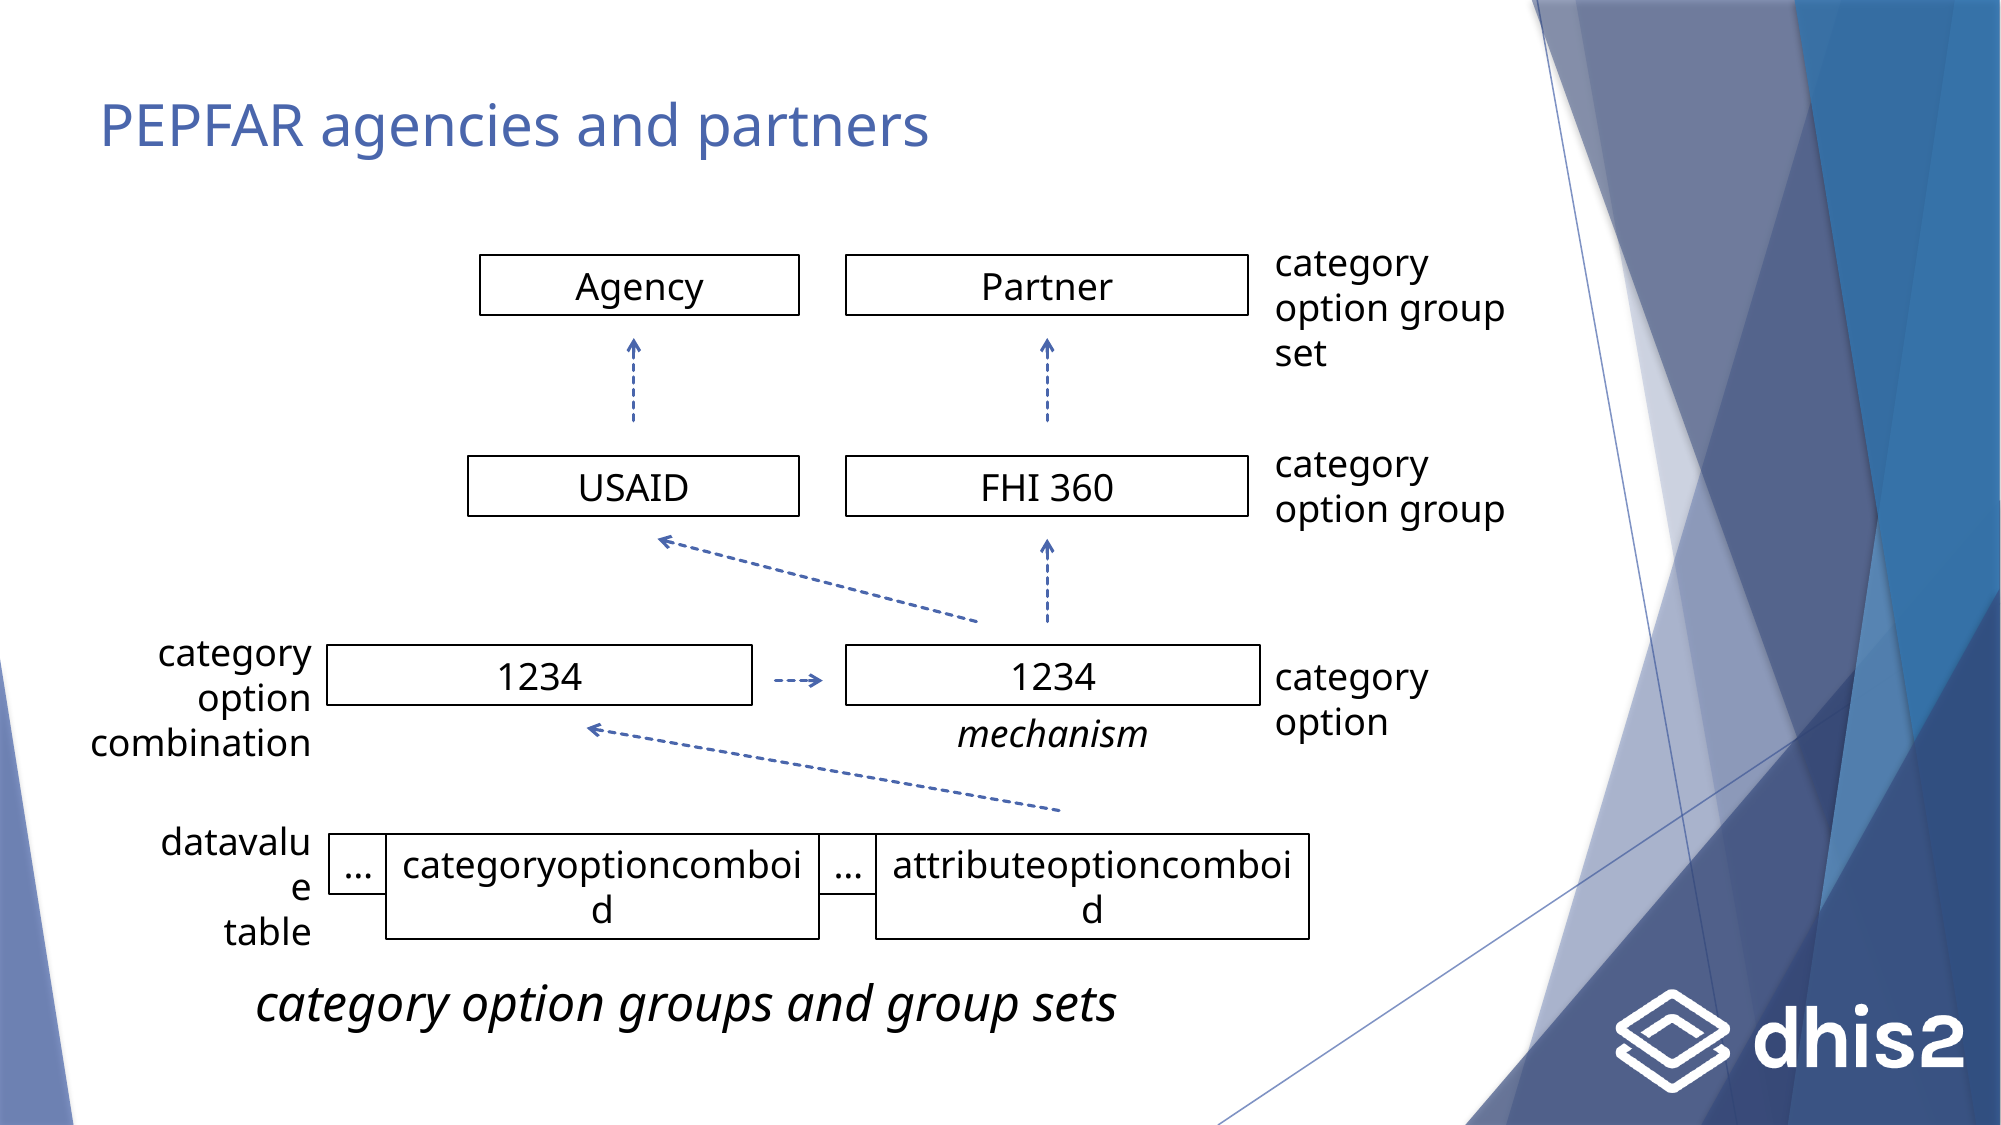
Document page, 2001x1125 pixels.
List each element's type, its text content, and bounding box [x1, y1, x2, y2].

text_box categoryoptioncomboid [385, 834, 819, 939]
text_box Partner [846, 255, 1249, 315]
text_box category option group [1259, 432, 1567, 538]
text_box datavalue table [124, 810, 327, 961]
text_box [656, 538, 977, 622]
text_box 1234 [846, 645, 1260, 702]
text_box category option groups and group sets [66, 964, 1308, 1083]
title PEPFAR agencies and partners [84, 80, 1449, 199]
text_box mechanism [846, 702, 1260, 763]
text_box … [328, 834, 386, 894]
text_box FHI 360 [846, 456, 1249, 516]
text_box category option group set [1259, 231, 1567, 382]
text_box attributeoptioncomboid [875, 834, 1310, 939]
text_box category option [1260, 645, 1567, 750]
text_box USAID [468, 456, 800, 516]
text_box 1234 [326, 645, 752, 705]
text_box category option combination [31, 621, 327, 772]
text_box … [819, 834, 875, 894]
text_box Agency [480, 255, 800, 315]
picture [1614, 987, 1965, 1095]
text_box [586, 727, 1060, 811]
